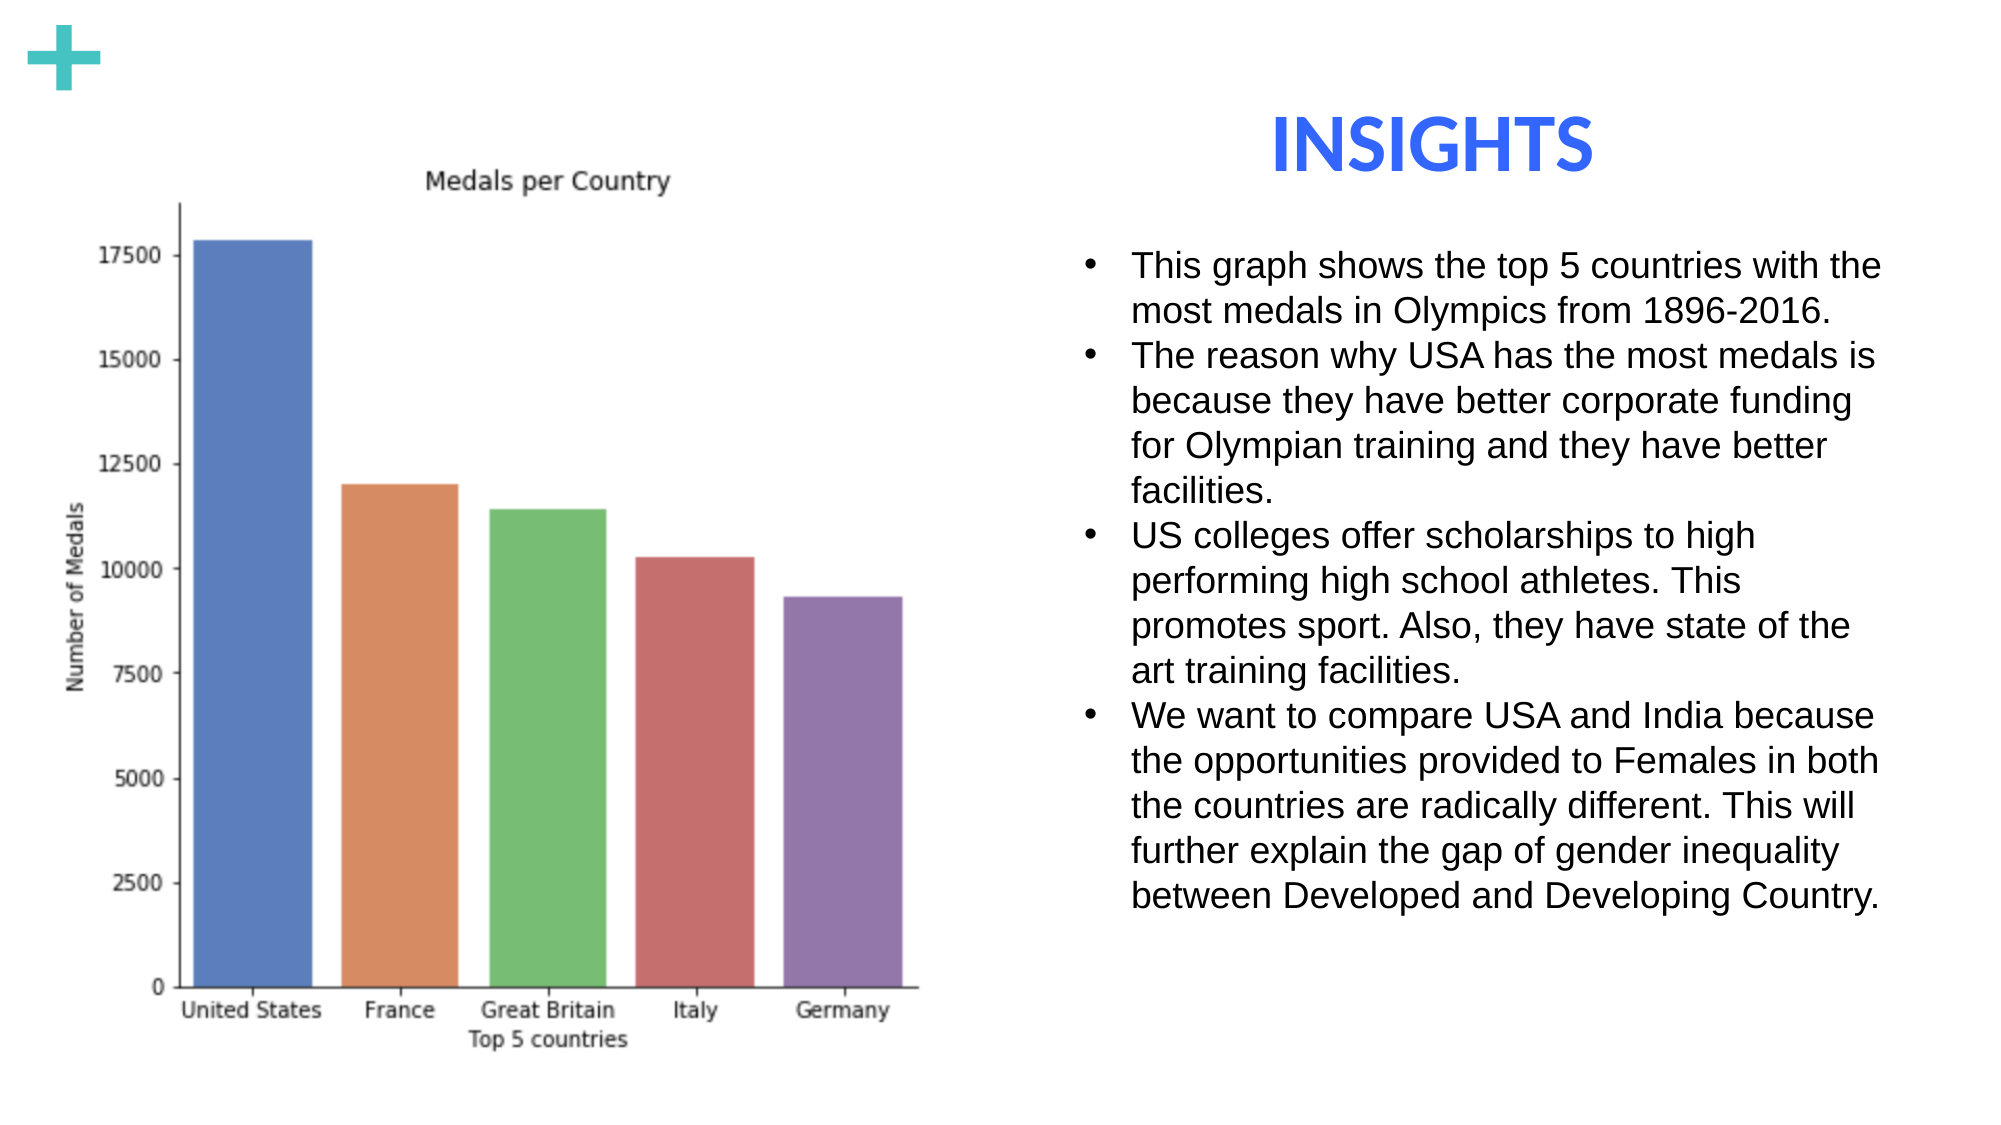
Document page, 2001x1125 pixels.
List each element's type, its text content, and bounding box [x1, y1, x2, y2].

text_box This graph shows the top 5 countries with the most medals in Olympics from 1896-2016. The reason why USA has the most medals is because they have better corporate funding for Olympian training and they have better facilities. US colleges offer scholarships to high performing high school athletes. This promotes sport. Also, they have state of the art training facilities. We want to compare USA and India because the opportunities provided to Females in both the countries are radically different. This will further explain the gap of gender inequality between Developed and Developing Country. [1069, 233, 1898, 1059]
picture [34, 138, 1013, 1070]
text_box INSIGHTS [886, 88, 1979, 271]
text_box [27, 25, 101, 91]
